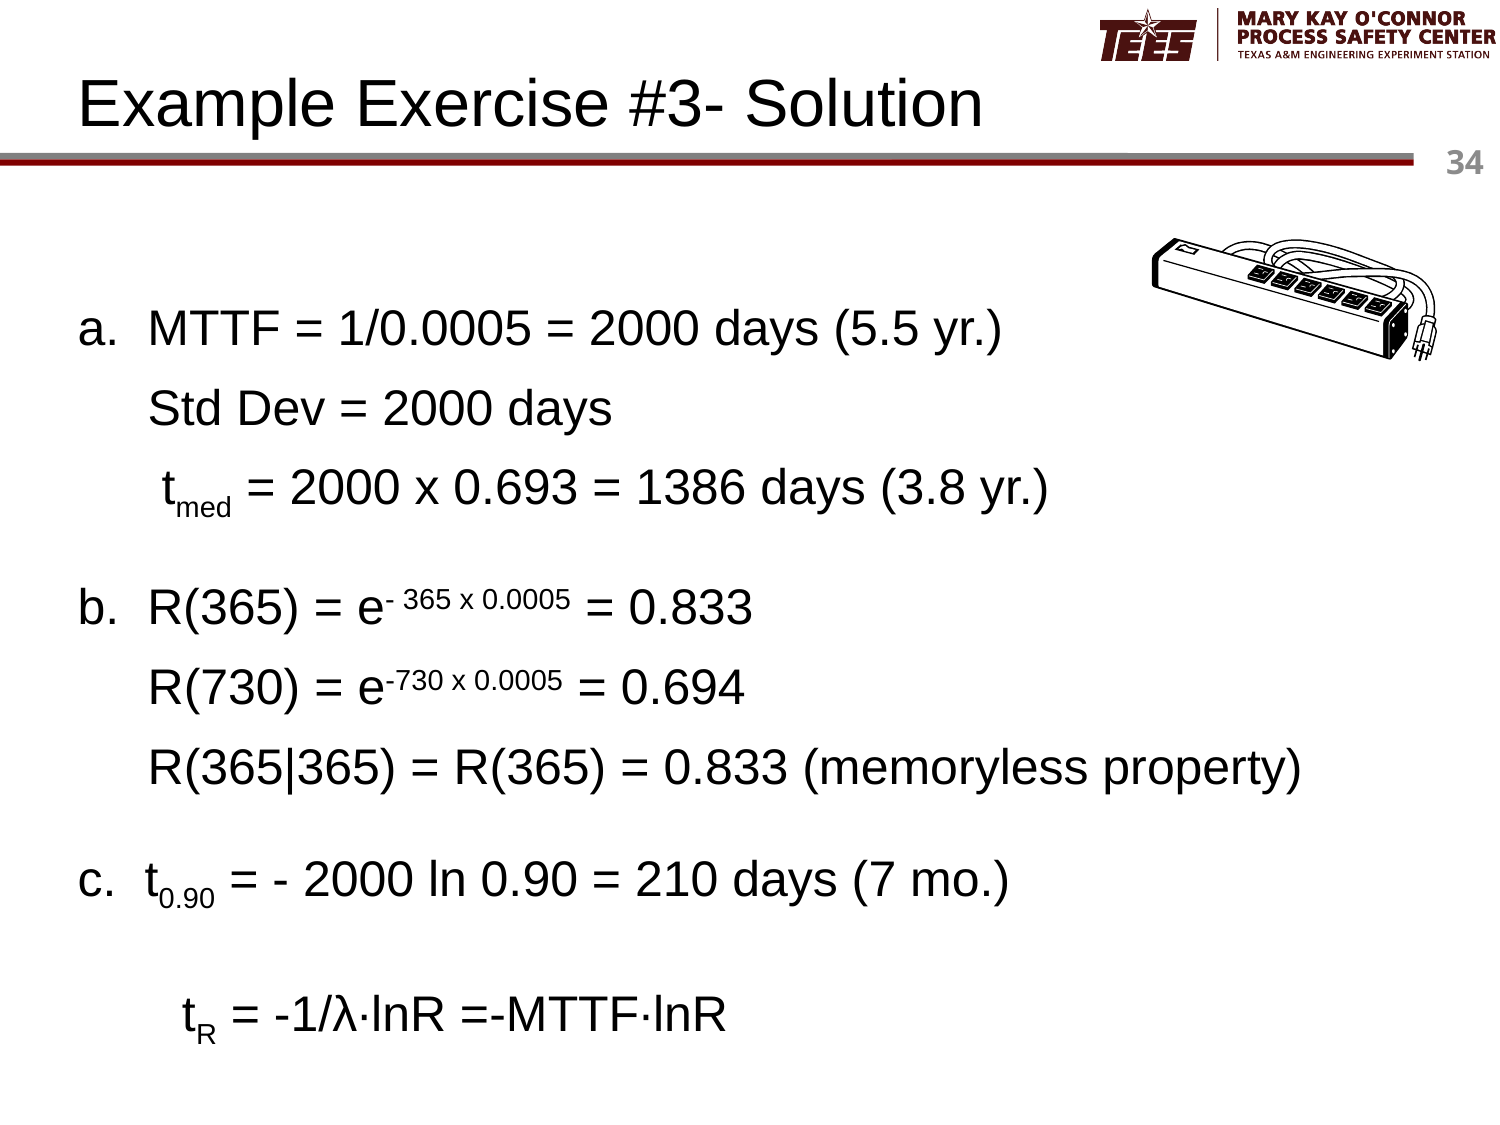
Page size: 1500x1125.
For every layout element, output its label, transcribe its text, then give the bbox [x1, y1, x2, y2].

picture [1100, 8, 1496, 61]
list a. MTTF = 1/0.0005 = 2000 days (5.5 yr.) Std Dev = 2000 days tmed = 2000 x 0.693 = 1386 days (3.8 yr.) b. R(365) = e- 365 x 0.0005 = 0.833 R(730) = e-730 x 0.0005 = 0.694 R(365|365) = R(365) = 0.833 (memoryless property) c. t0.90 = - 2000 ln 0.90 = 210 days (7 mo.) [62, 287, 1465, 1043]
title Example Exercise #3- Solution [62, 45, 1022, 154]
picture [1151, 237, 1438, 363]
text_box tR = -1/λ∙lnR =-MTTF∙lnR [167, 974, 744, 1058]
